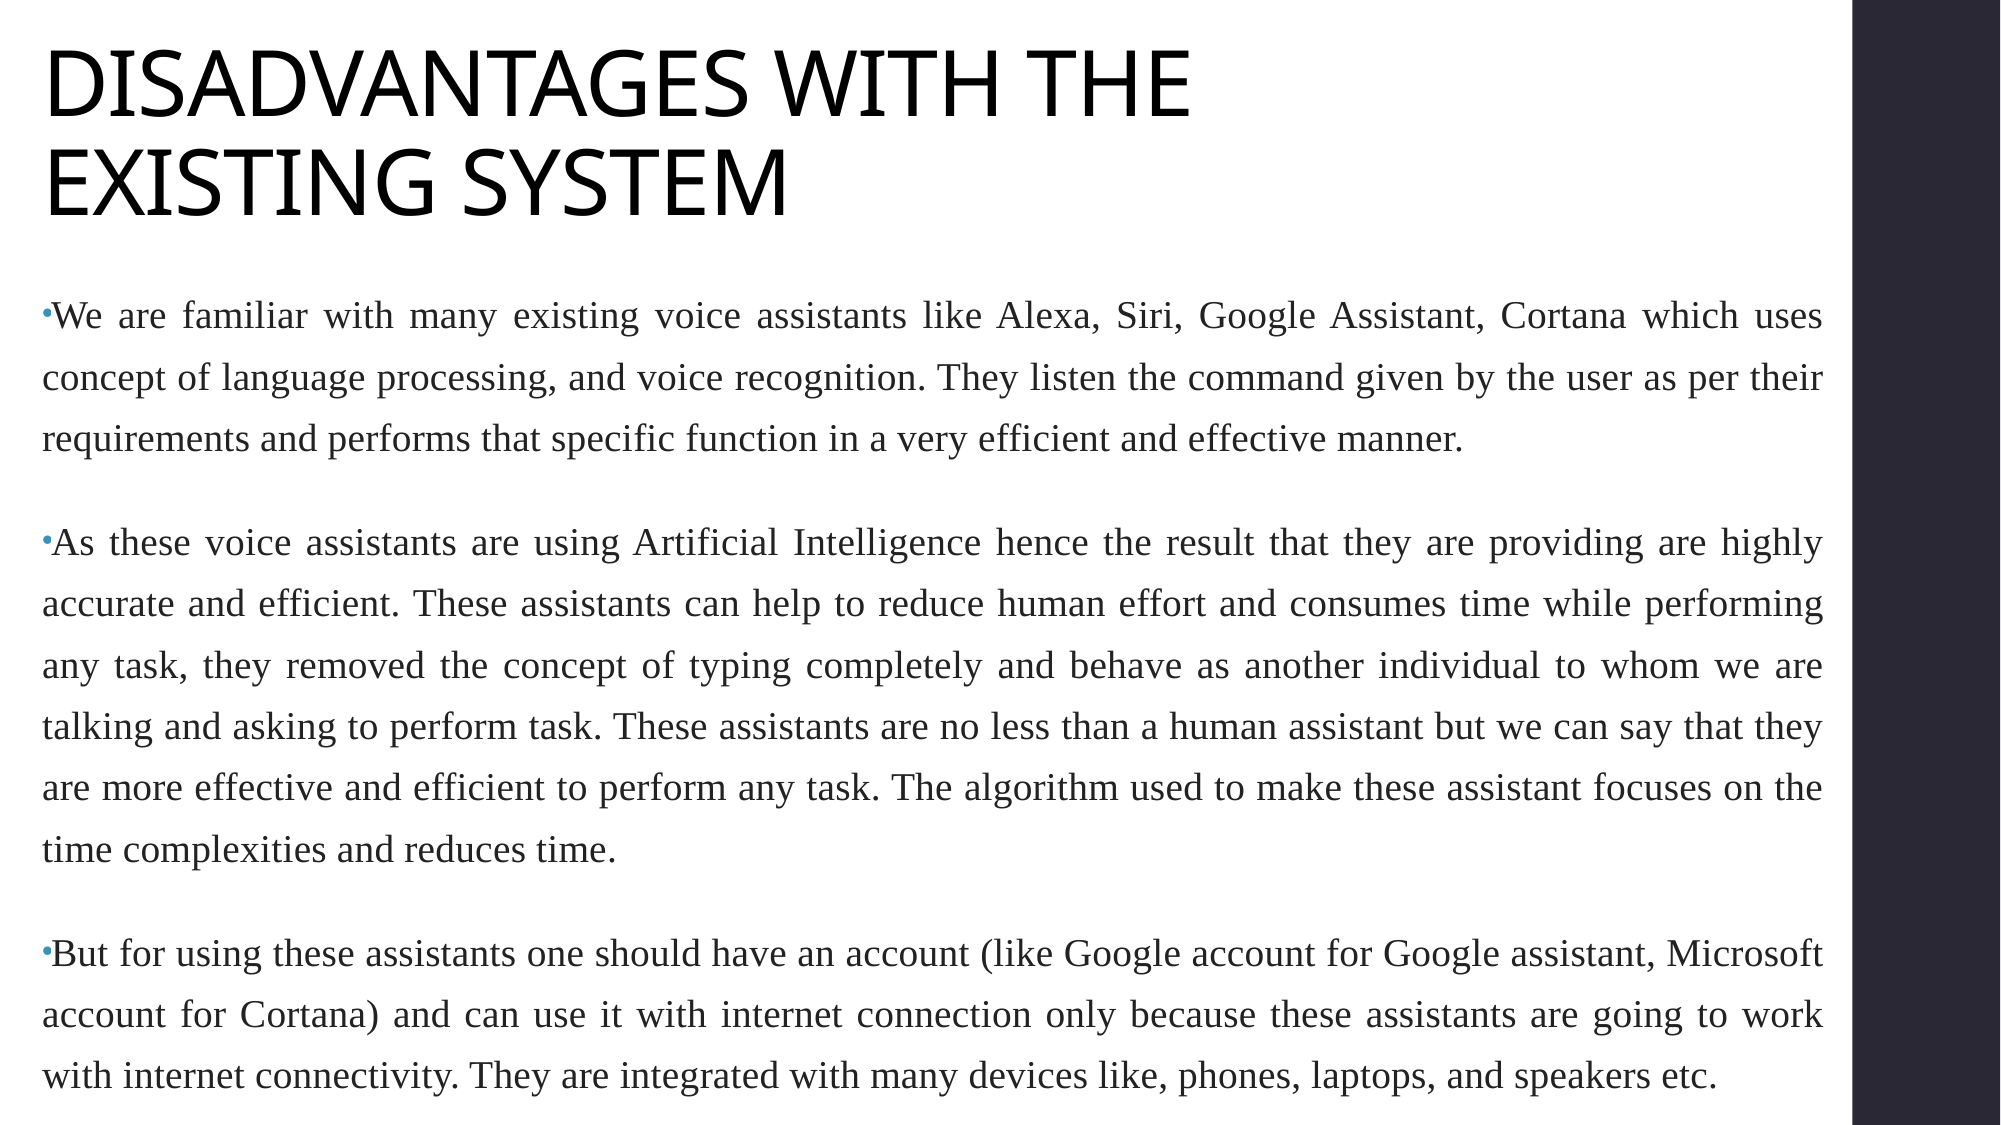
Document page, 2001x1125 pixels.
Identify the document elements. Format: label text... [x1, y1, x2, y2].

title DISADVANTAGES WITH THE EXISTING SYSTEM [26, 25, 1617, 243]
list We are familiar with many existing voice assistants like Alexa, Siri, Google Assistant, Cortana which uses concept of language processing, and voice recognition. They listen the command given by the user as per their requirements and performs that specific function in a very efficient and effective manner. As these voice assistants are using Artificial Intelligence hence the result that they are providing are highly accurate and efficient. These assistants can help to reduce human effort and consumes time while performing any task, they removed the concept of typing completely and behave as another individual to whom we are talking and asking to perform task. These assistants are no less than a human assistant but we can say that they are more effective and efficient to perform any task. The algorithm used to make these assistant focuses on the time complexities and reduces time. But for using these assistants one should have an account (like Google account for Google assistant, Microsoft account for Cortana) and can use it with internet connection only because these assistants are going to work with internet connectivity. They are integrated with many devices like, phones, laptops, and speakers etc. [26, 267, 1842, 1125]
